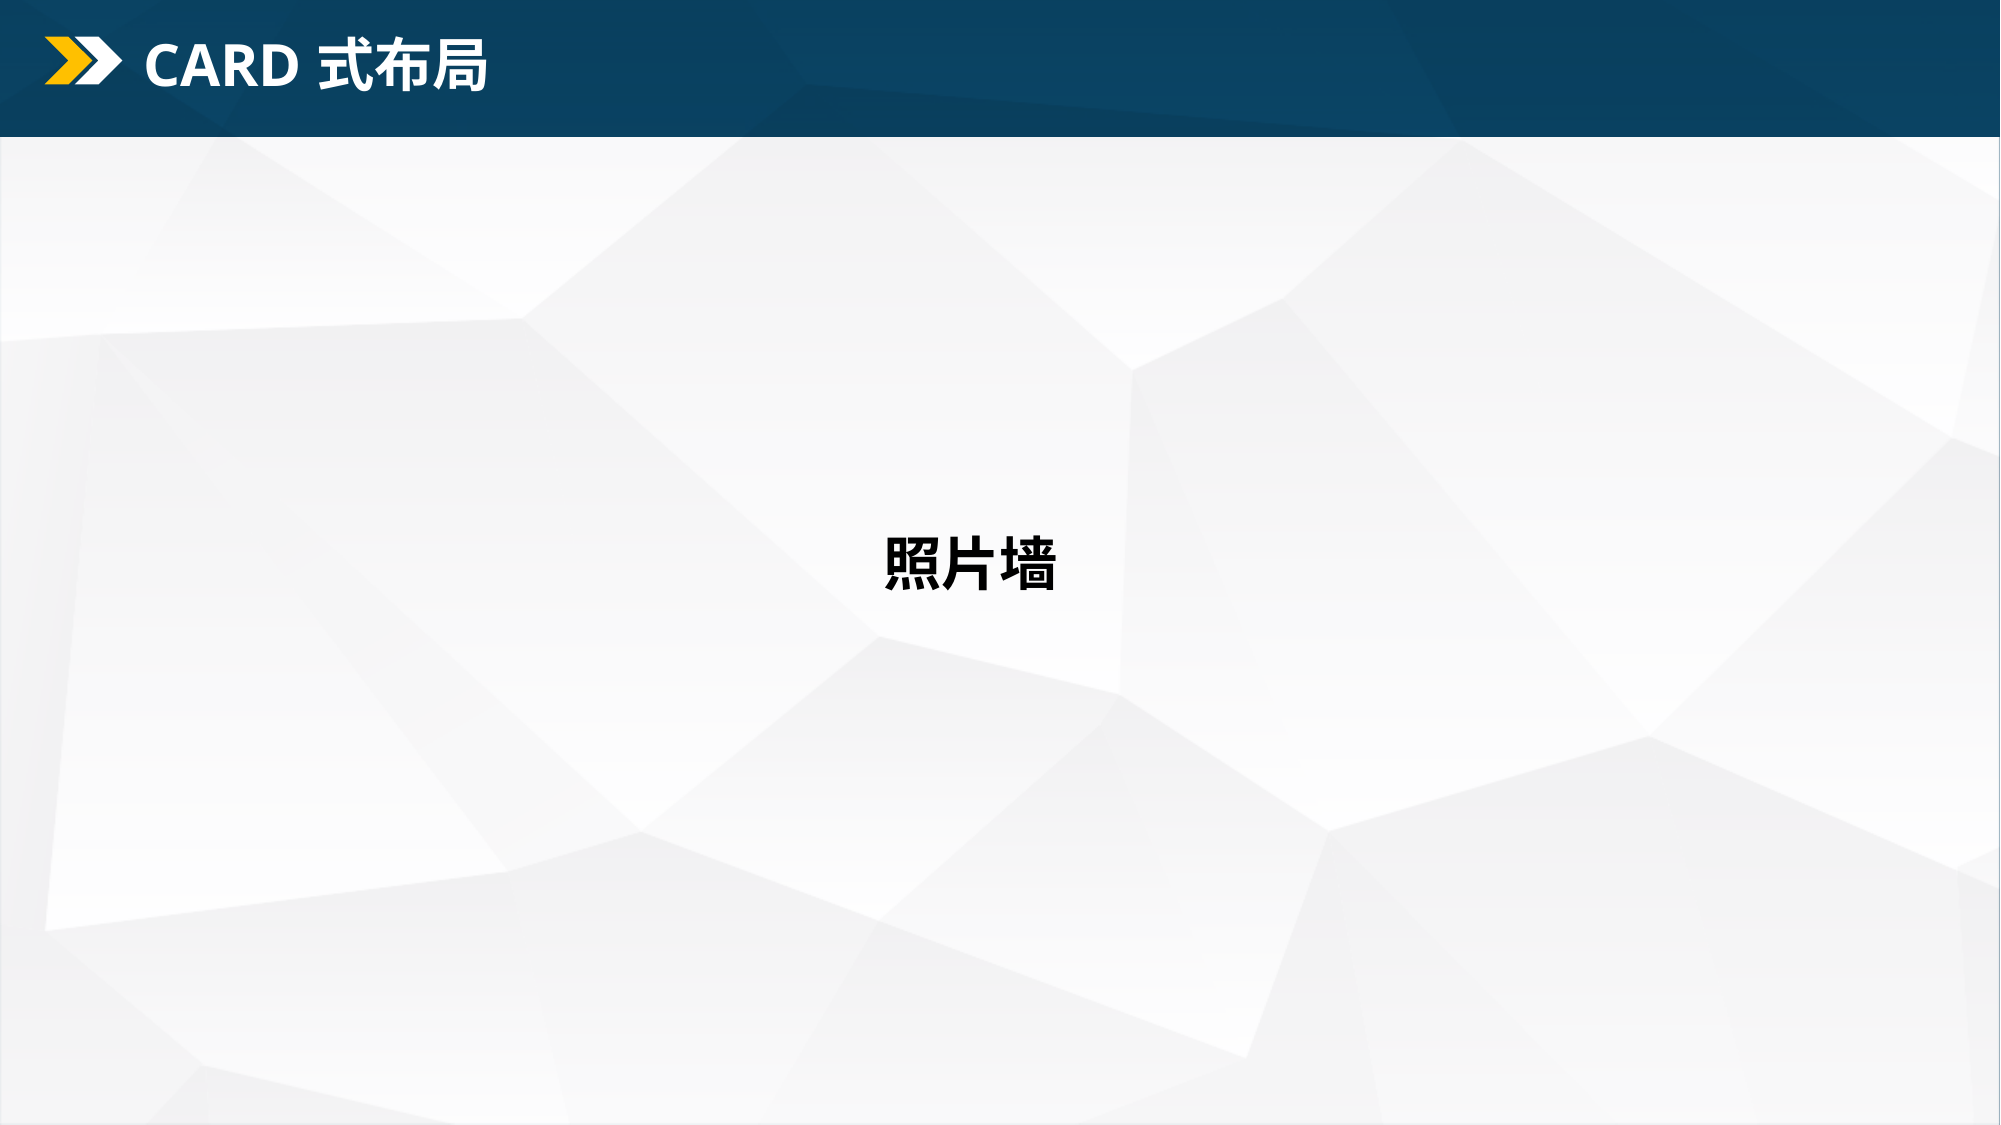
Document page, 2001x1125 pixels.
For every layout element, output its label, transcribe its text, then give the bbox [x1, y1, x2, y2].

text_box 照片墙 [868, 519, 1074, 605]
picture [0, 0, 2000, 1125]
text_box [44, 36, 123, 85]
text_box CARD式布局 [128, 21, 506, 106]
